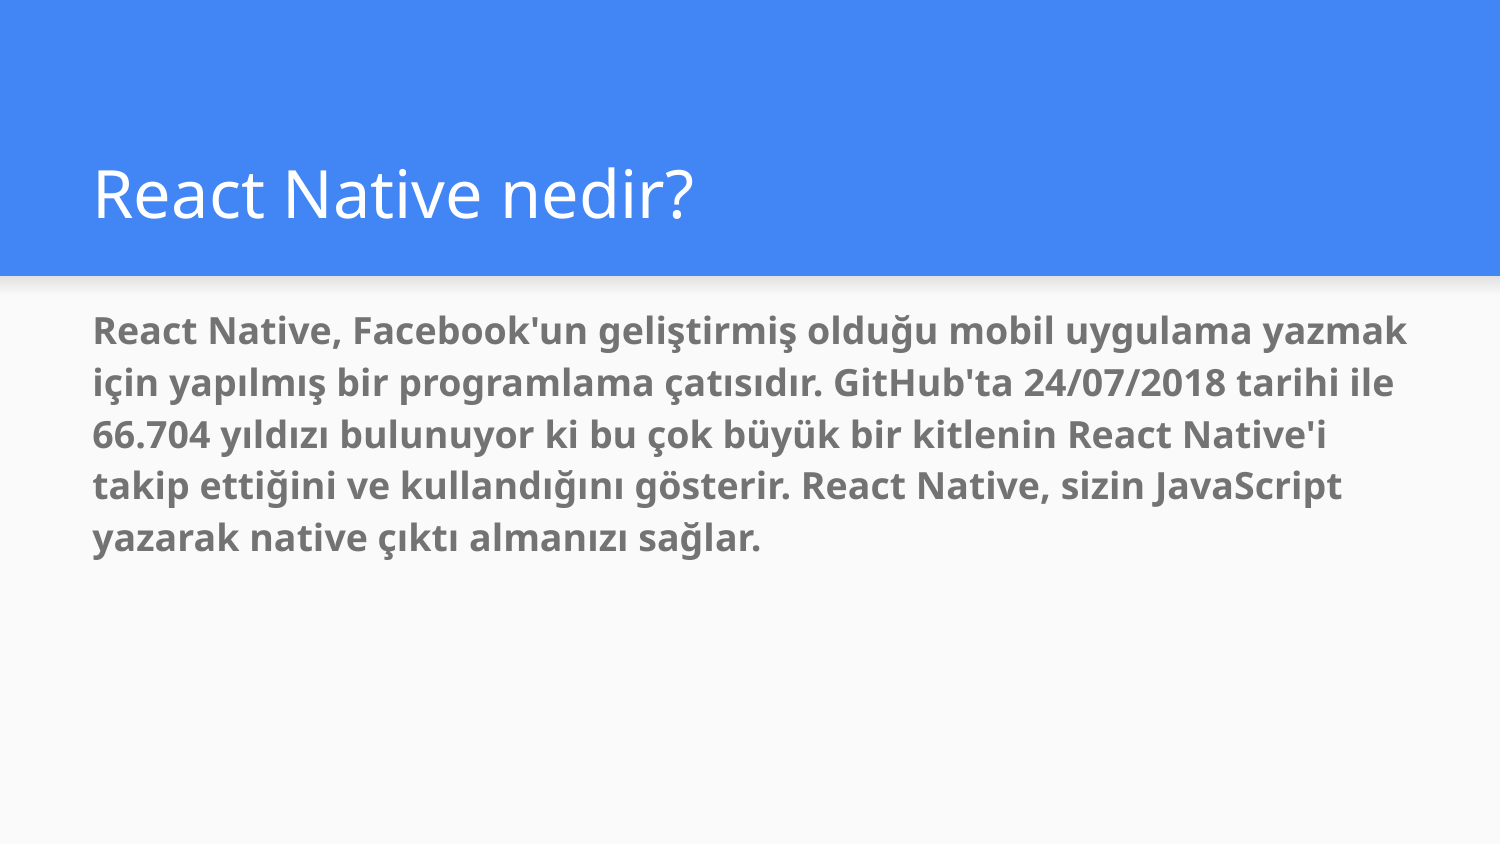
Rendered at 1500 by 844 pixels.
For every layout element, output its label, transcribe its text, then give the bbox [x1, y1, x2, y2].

list React Native, Facebook'un geliştirmiş olduğu mobil uygulama yazmak için yapılmış bir programlama çatısıdır. GitHub'ta 24/07/2018 tarihi ile 66.704 yıldızı bulunuyor ki bu çok büyük bir kitlenin React Native'i takip ettiğini ve kullandığını gösterir. React Native, sizin JavaScript yazarak native çıktı almanızı sağlar. [77, 285, 1427, 811]
title React Native nedir? [77, 121, 1427, 248]
